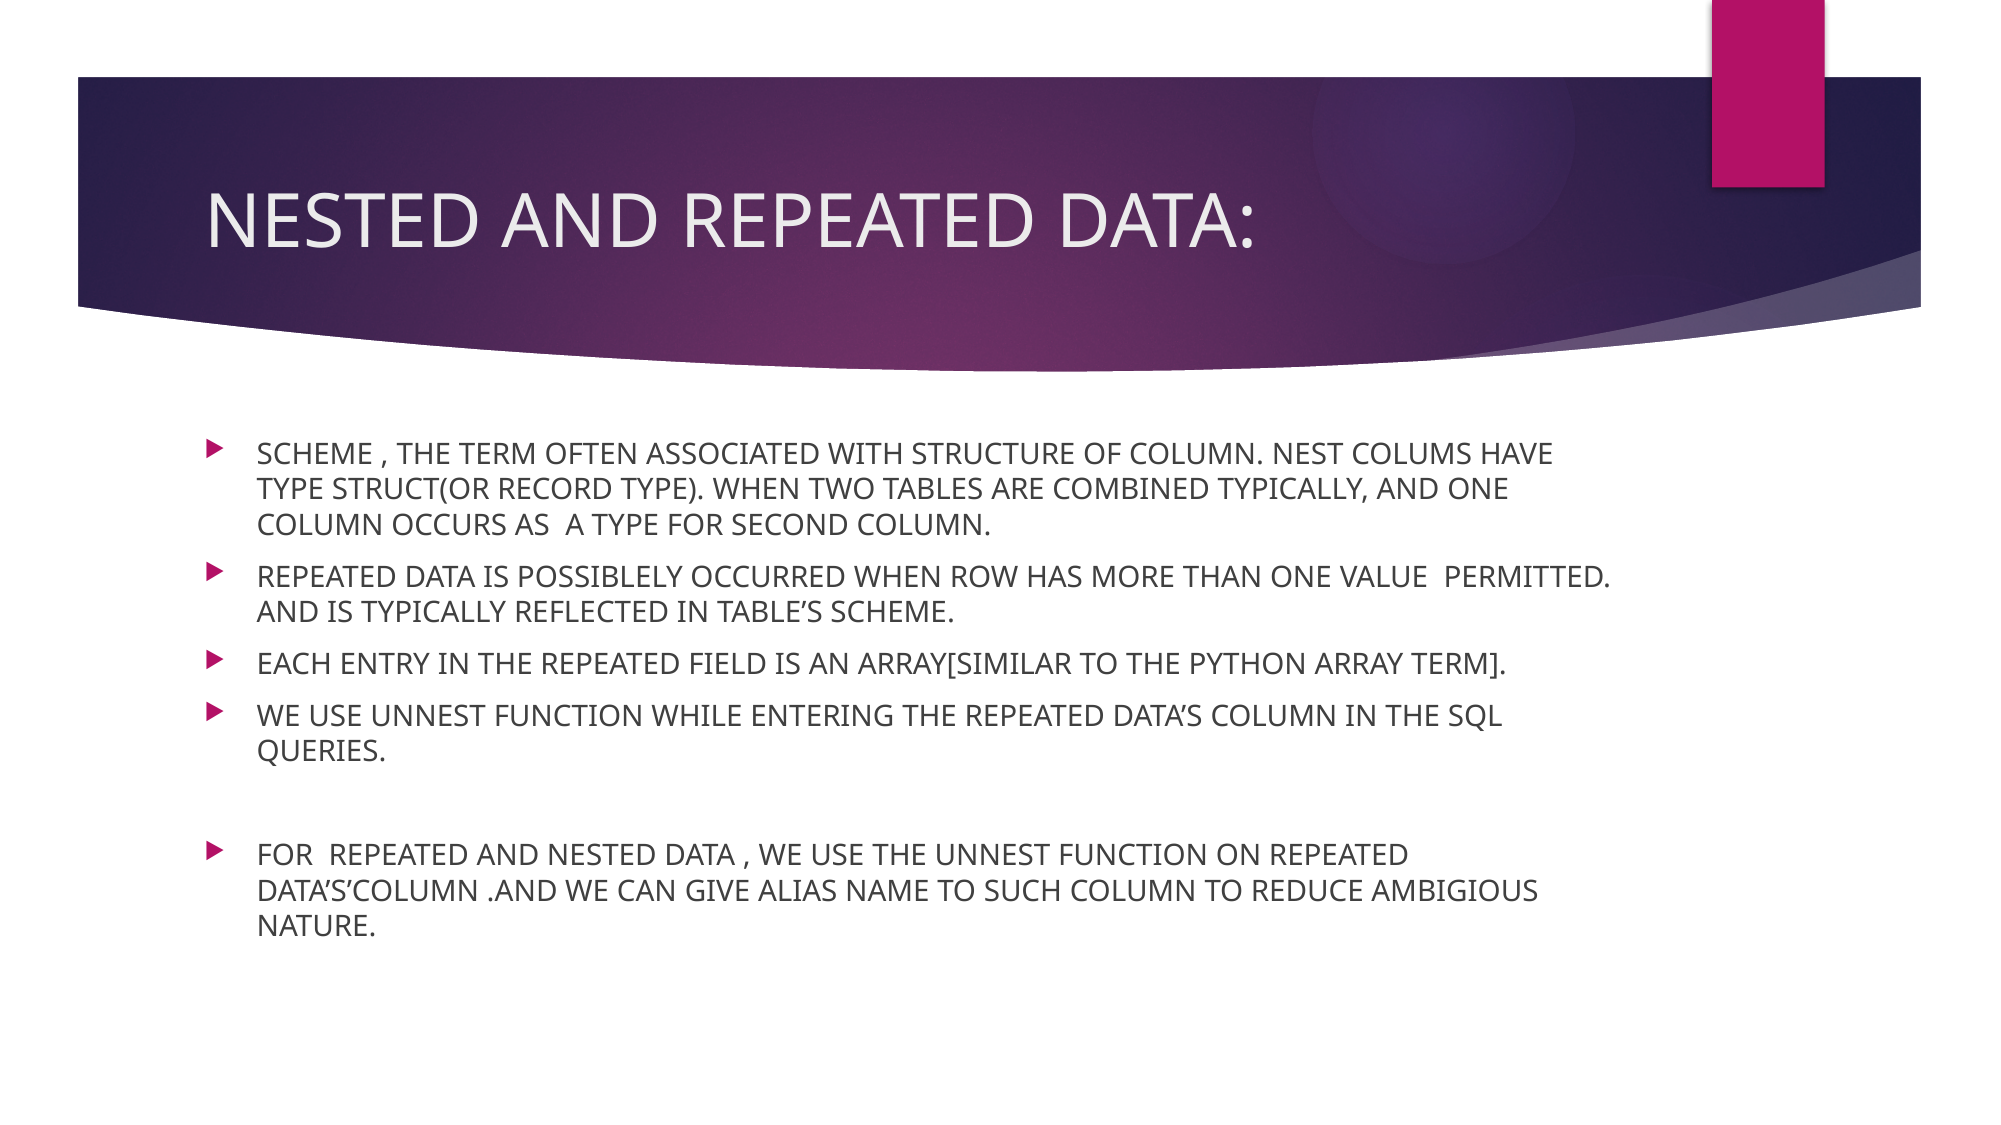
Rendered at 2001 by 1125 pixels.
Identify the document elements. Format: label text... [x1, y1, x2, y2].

list SCHEME , THE TERM OFTEN ASSOCIATED WITH STRUCTURE OF COLUMN. NEST COLUMS HAVE TYPE STRUCT(OR RECORD TYPE). WHEN TWO TABLES ARE COMBINED TYPICALLY, AND ONE COLUMN OCCURS AS A TYPE FOR SECOND COLUMN. REPEATED DATA IS POSSIBLELY OCCURRED WHEN ROW HAS MORE THAN ONE VALUE PERMITTED. AND IS TYPICALLY REFLECTED IN TABLE’S SCHEME. EACH ENTRY IN THE REPEATED FIELD IS AN ARRAY[SIMILAR TO THE PYTHON ARRAY TERM]. WE USE UNNEST FUNCTION WHILE ENTERING THE REPEATED DATA’S COLUMN IN THE SQL QUERIES. FOR REPEATED AND NESTED DATA , WE USE THE UNNEST FUNCTION ON REPEATED DATA’S’COLUMN .AND WE CAN GIVE ALIAS NAME TO SUCH COLUMN TO REDUCE AMBIGIOUS NATURE. [189, 427, 1638, 988]
title NESTED AND REPEATED DATA: [189, 159, 1627, 276]
